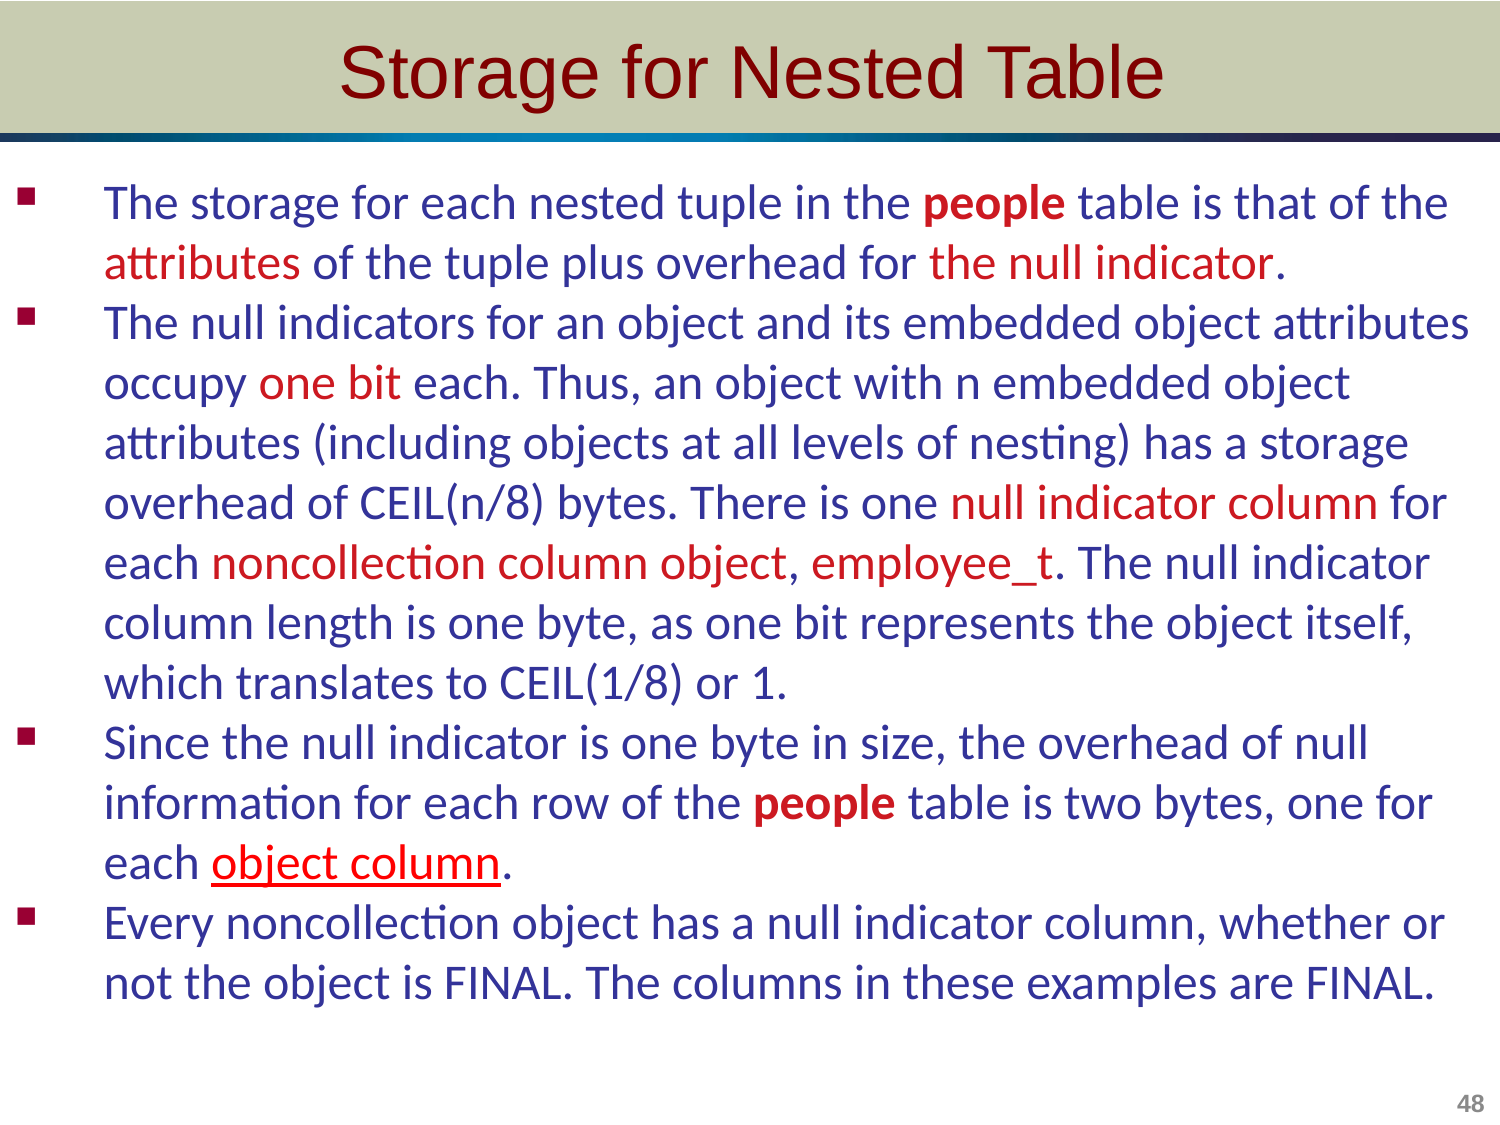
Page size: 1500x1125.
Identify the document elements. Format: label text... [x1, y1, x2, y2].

title Storage for Nested Table [5, 0, 1500, 138]
slide_number 48 [1287, 1064, 1500, 1125]
list The storage for each nested tuple in the people table is that of the attributes of the tuple plus overhead for the null indicator. The null indicators for an object and its embedded object attributes occupy one bit each. Thus, an object with n embedded object attributes (including objects at all levels of nesting) has a storage overhead of CEIL(n/8) bytes. There is one null indicator column for each noncollection column object, employee_t. The null indicator column length is one byte, as one bit represents the object itself, which translates to CEIL(1/8) or 1. Since the null indicator is one byte in size, the overhead of null information for each row of the people table is two bytes, one for each object column. Every noncollection object has a null indicator column, whether or not the object is FINAL. The columns in these examples are FINAL. [0, 162, 1500, 1125]
picture [1045, 138, 1500, 142]
picture [0, 133, 99, 142]
